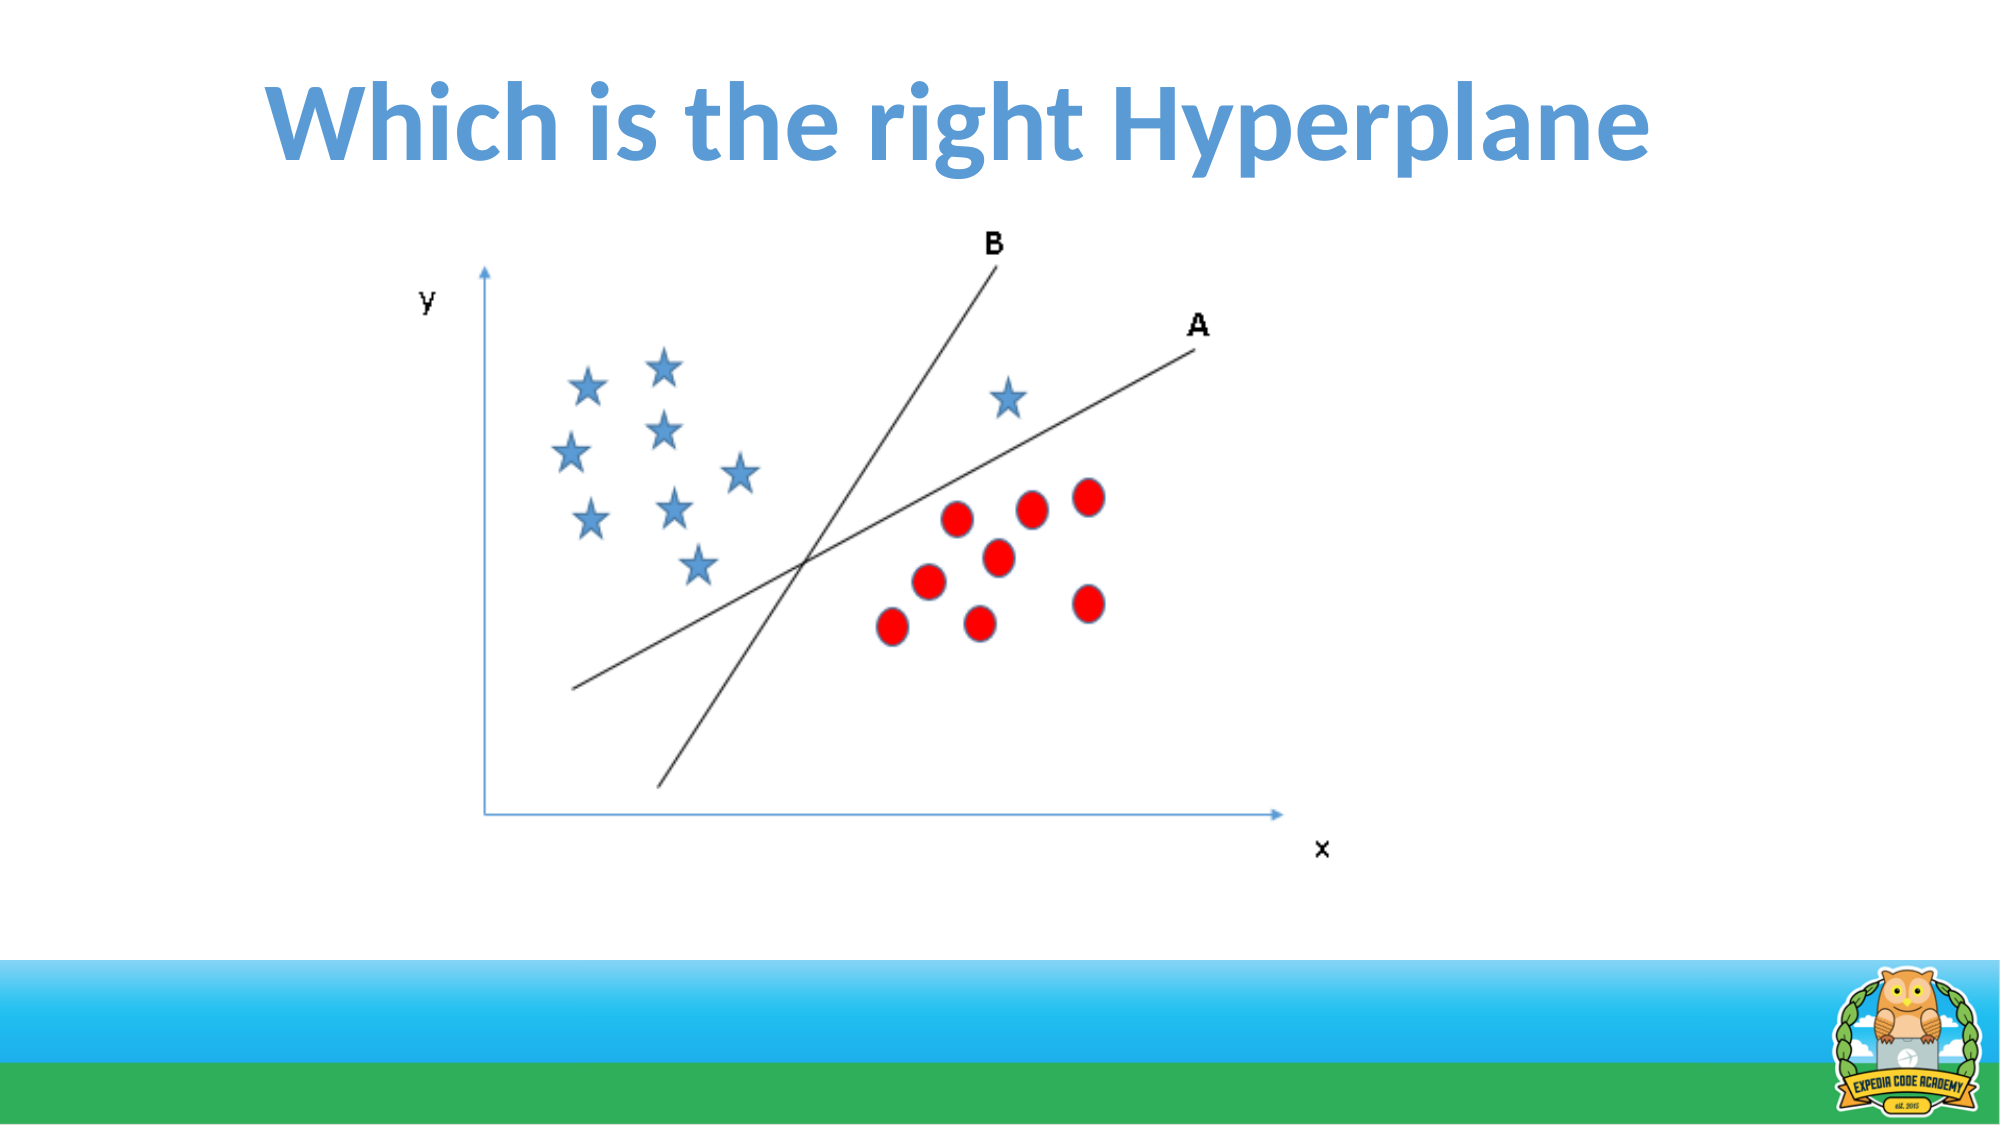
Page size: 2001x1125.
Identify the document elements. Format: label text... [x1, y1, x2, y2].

picture [336, 159, 1350, 881]
picture [0, 960, 2000, 1125]
text_box Which is the right Hyperplane [221, 40, 1697, 191]
